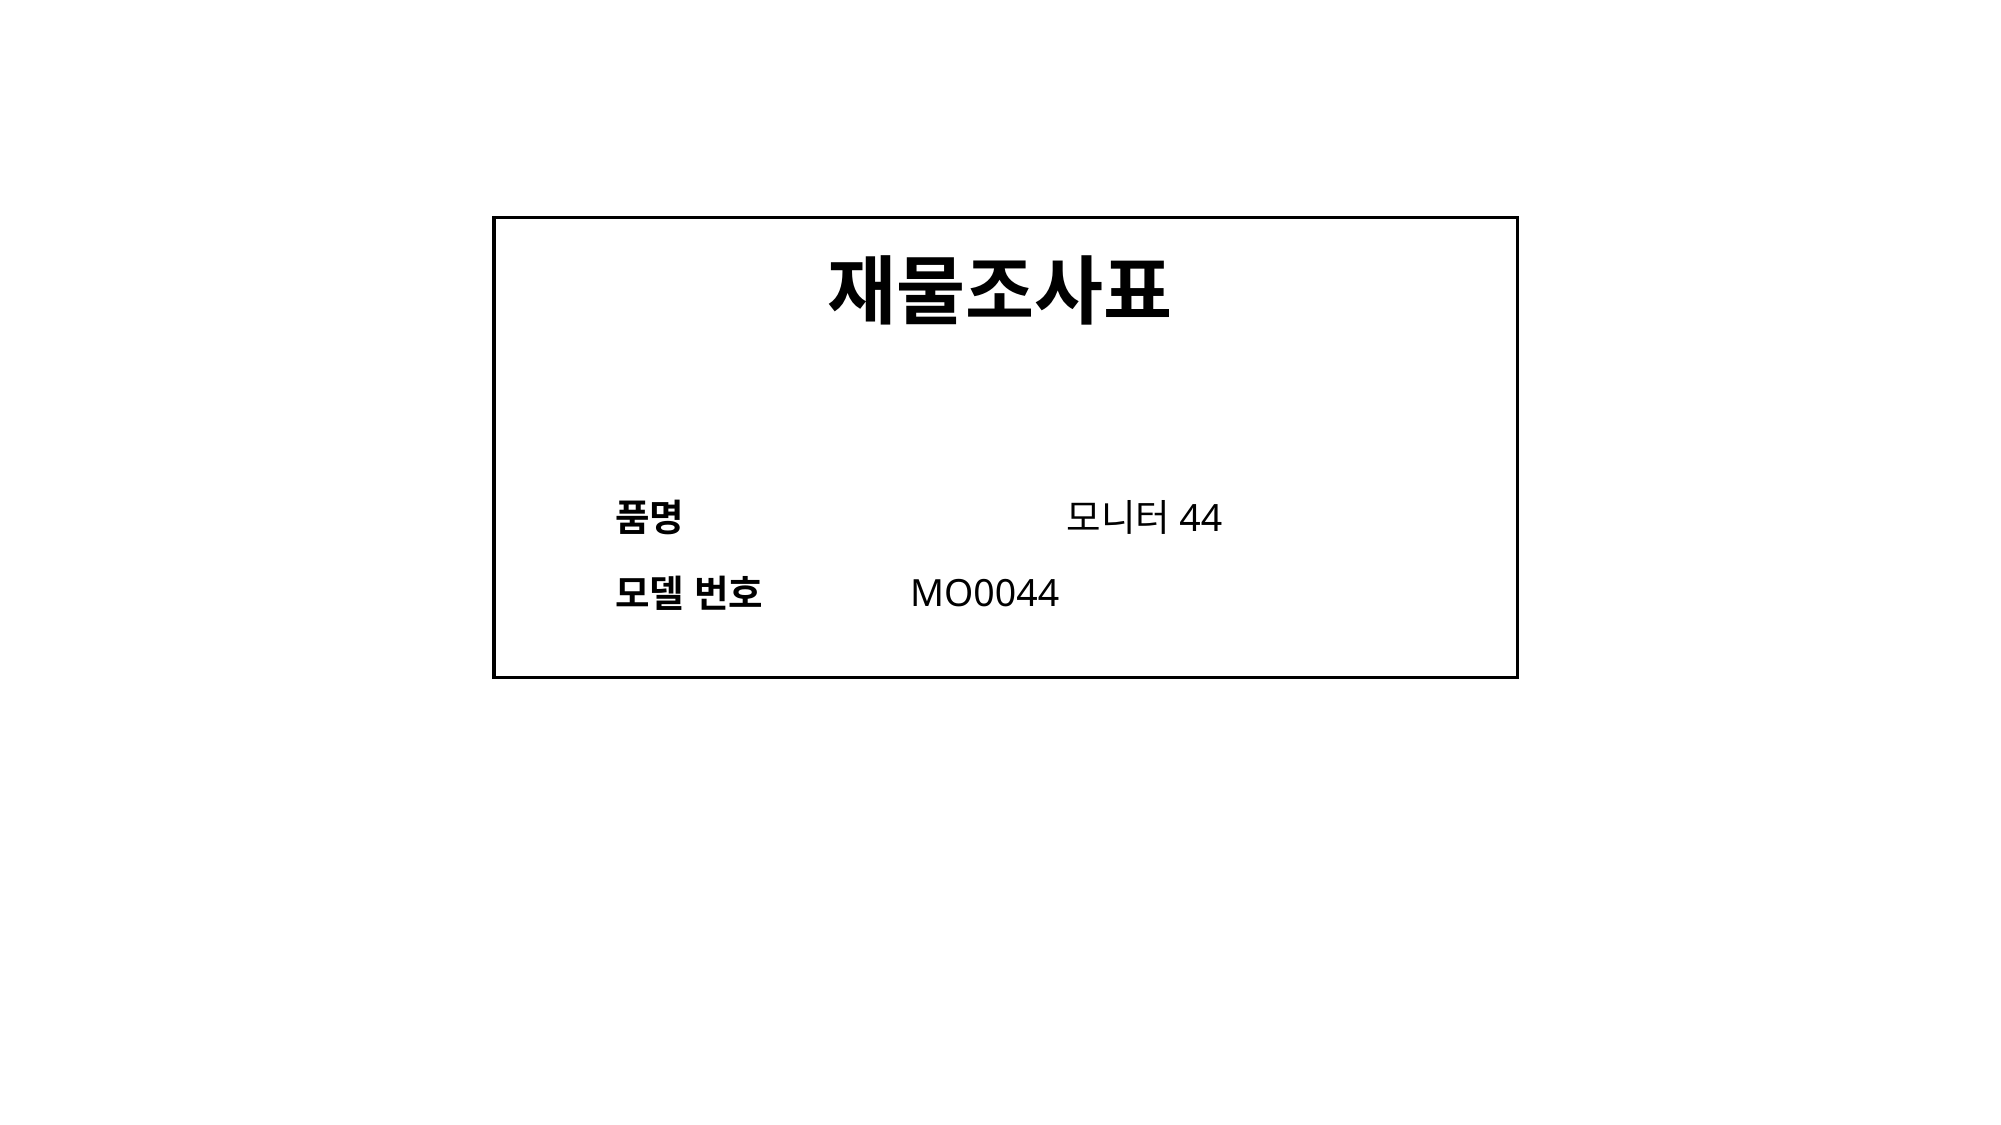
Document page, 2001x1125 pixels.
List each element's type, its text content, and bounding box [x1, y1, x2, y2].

text_box 모델 번호 [600, 562, 820, 623]
text_box 품명 [600, 486, 820, 547]
text_box [492, 216, 1519, 679]
text_box MO0044 [895, 561, 1394, 622]
text_box 모니터44 [1052, 486, 1238, 547]
text_box 재물조사표 [812, 235, 1188, 341]
